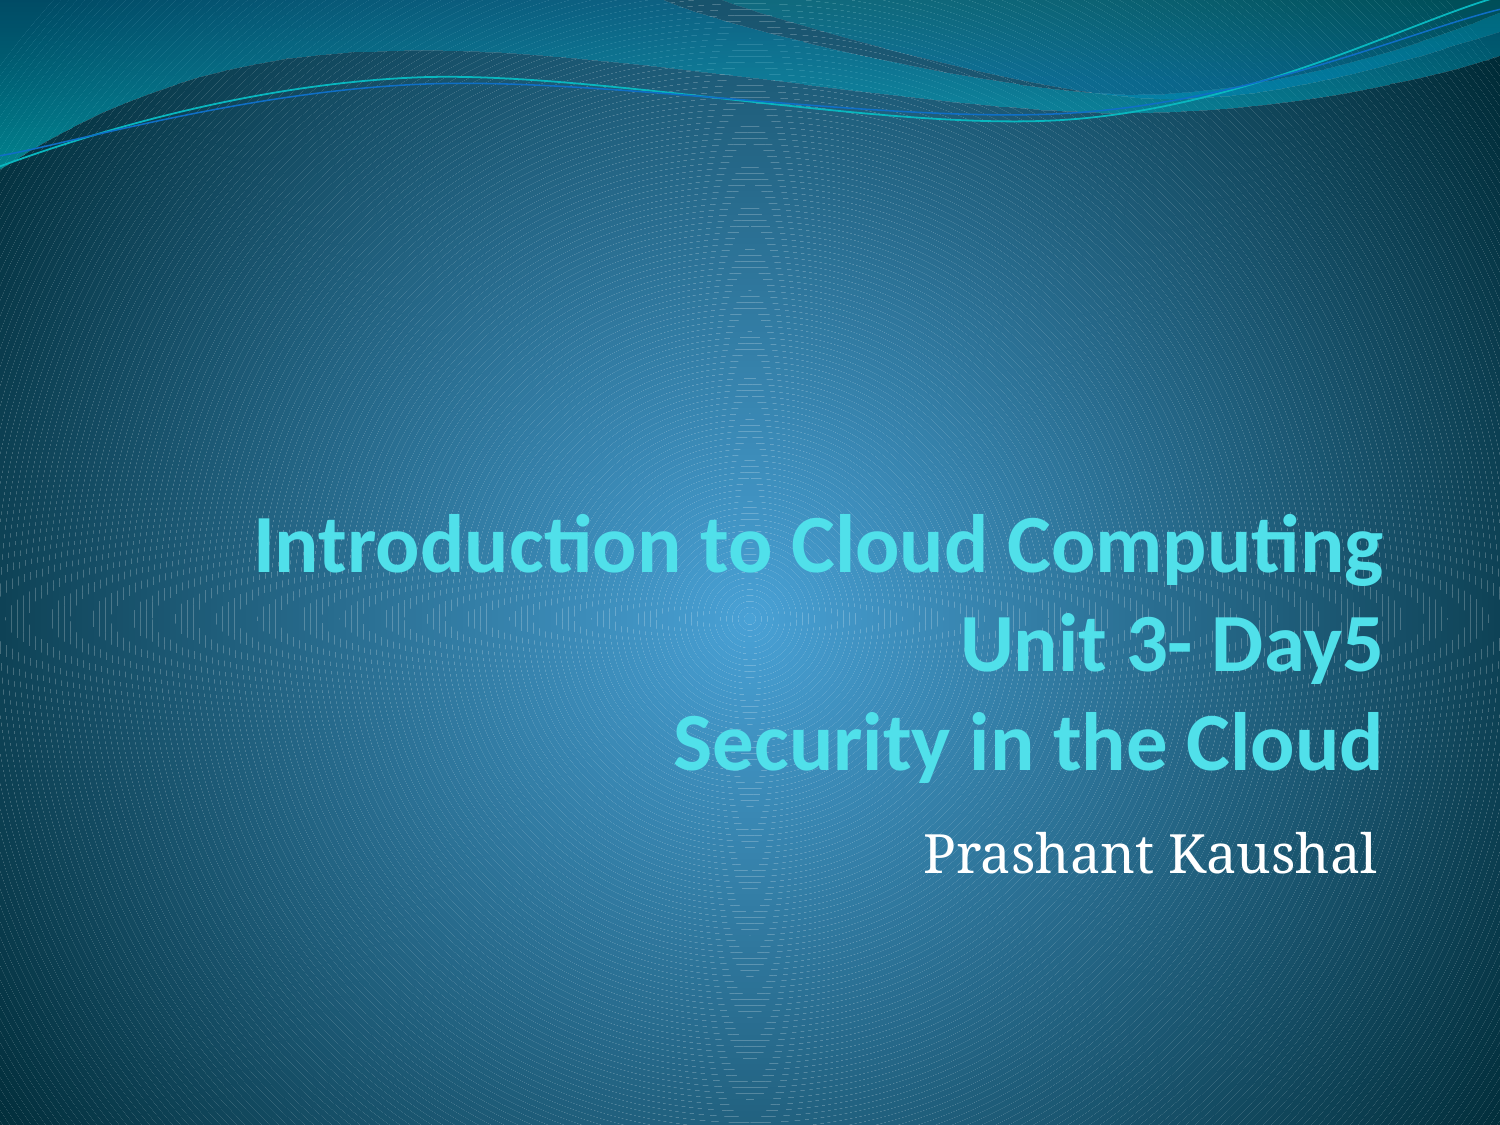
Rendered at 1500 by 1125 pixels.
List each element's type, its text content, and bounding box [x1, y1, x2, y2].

title Introduction to Cloud Computing Unit 3- Day5 Security in the Cloud [99, 487, 1388, 788]
subtitle Prashant Kaushal [99, 812, 1389, 1100]
